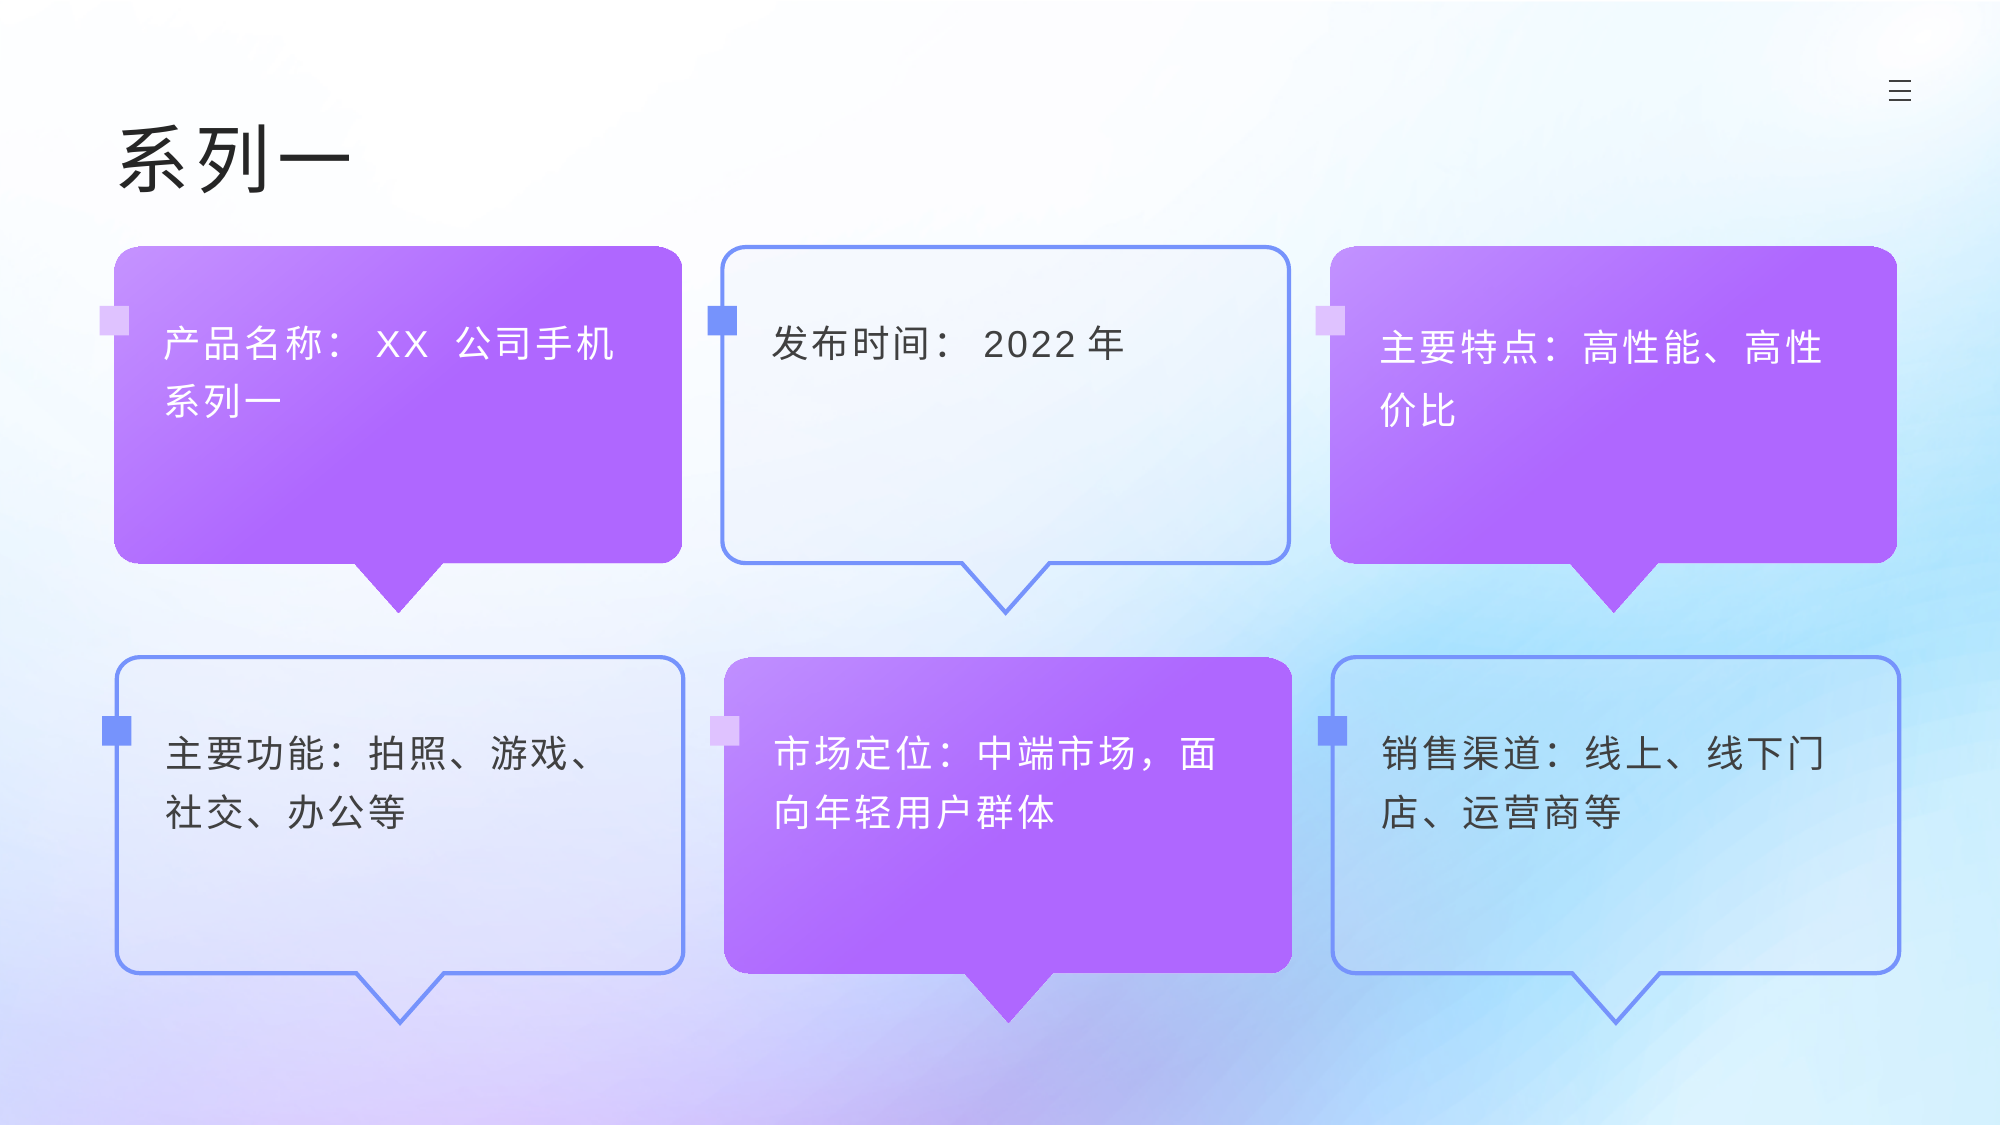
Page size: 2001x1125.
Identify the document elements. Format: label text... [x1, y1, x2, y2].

text_box 市场定位：中端市场，面向年轻用户群体 [758, 708, 1257, 916]
text_box [721, 245, 1290, 615]
text_box [1317, 715, 1348, 747]
title 系列一 [99, 99, 1900, 216]
text_box 主要功能：拍照、游戏、社交、办公等 [150, 708, 649, 916]
text_box [709, 715, 740, 747]
text_box [115, 656, 685, 1025]
text_box [101, 715, 132, 747]
text_box 主要特点：高性能、高性价比 [1364, 298, 1863, 506]
text_box [723, 656, 1293, 1025]
text_box 发布时间：2022年 [756, 298, 1255, 506]
text_box [1331, 656, 1901, 1025]
text_box [99, 305, 130, 336]
text_box 销售渠道：线上、线下门店、运营商等 [1366, 708, 1865, 916]
text_box 产品名称：XX 公司手机系列一 [148, 298, 647, 506]
text_box [1329, 245, 1898, 615]
text_box [1315, 305, 1346, 336]
text_box [113, 245, 682, 615]
text_box [707, 305, 738, 336]
